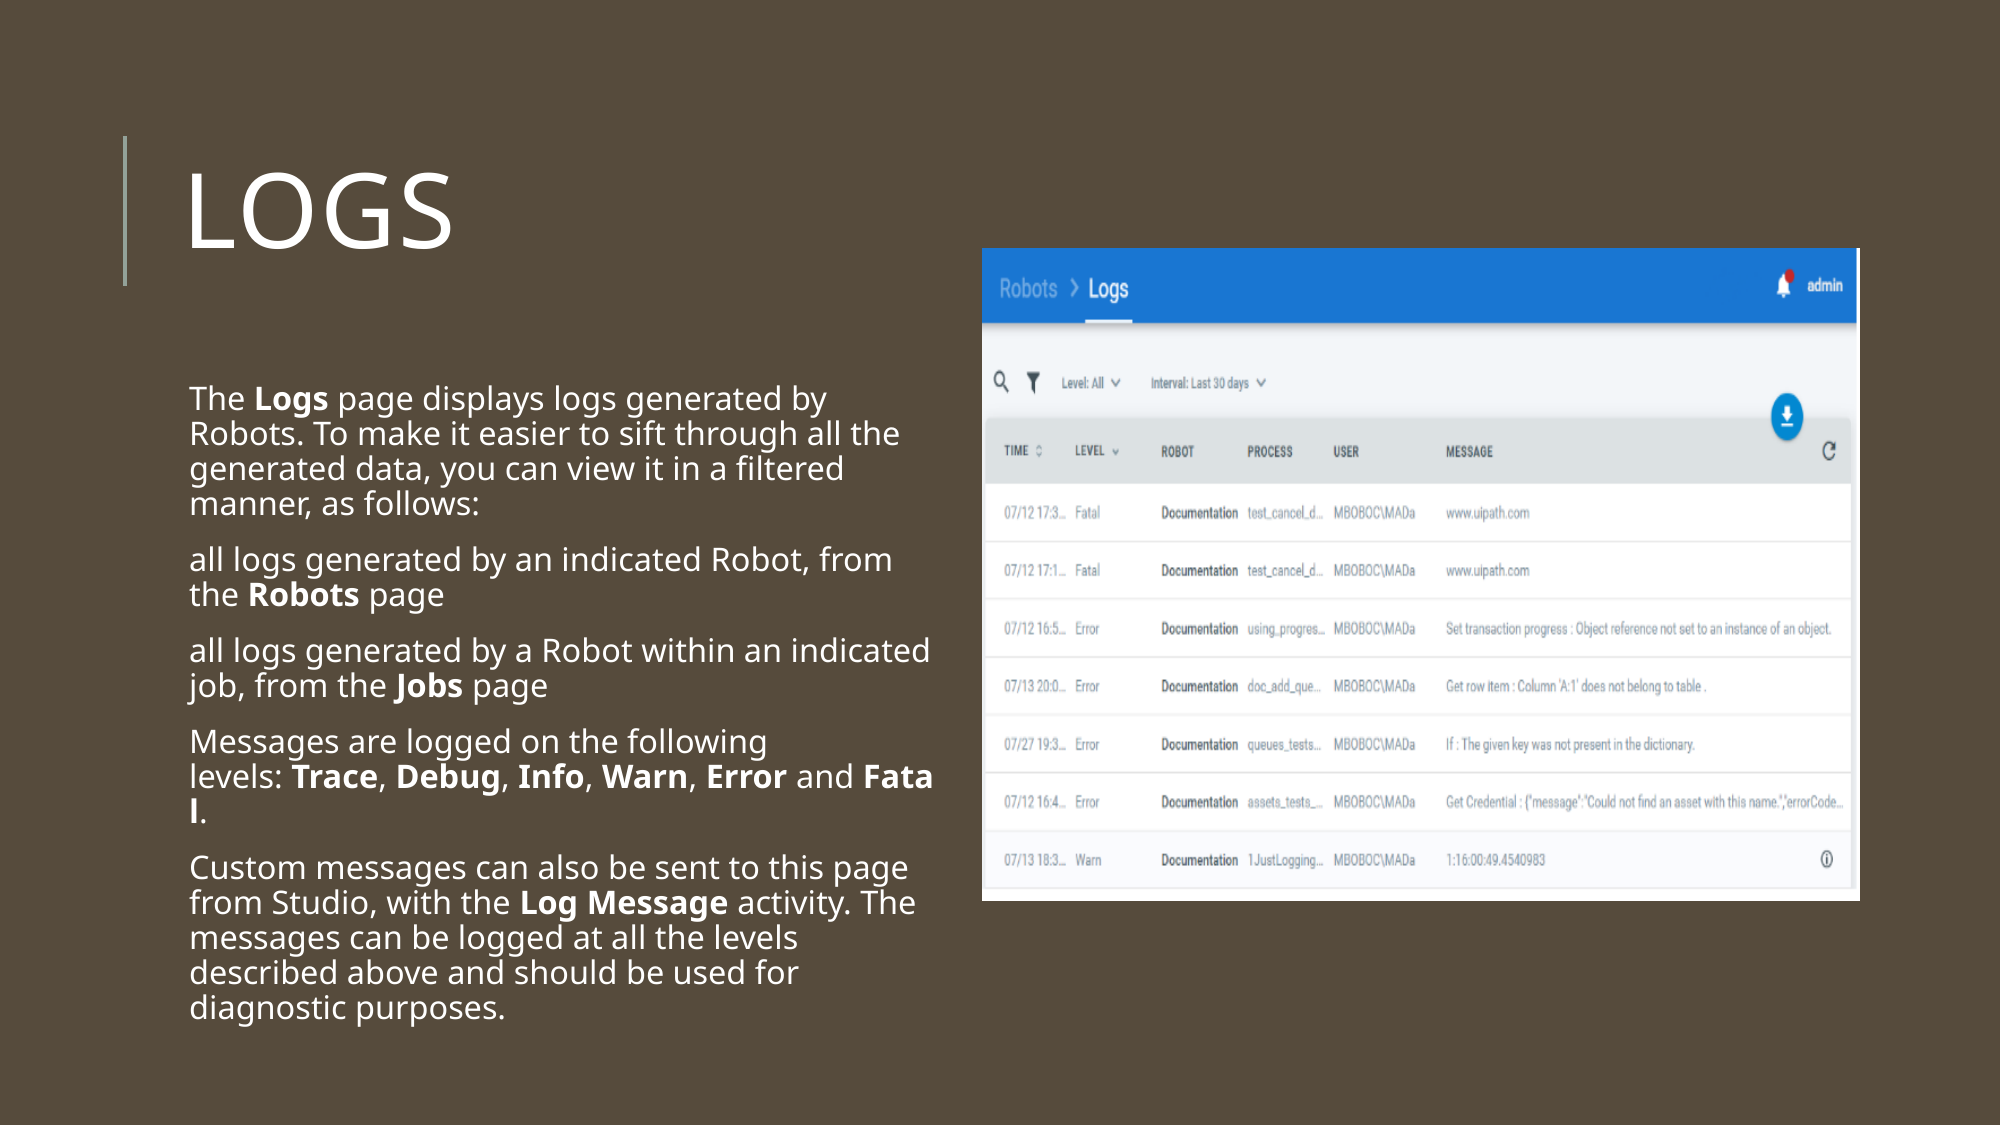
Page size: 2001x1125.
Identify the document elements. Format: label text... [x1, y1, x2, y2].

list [982, 248, 1860, 902]
list The Logs page displays logs generated by Robots. To make it easier to sift through all the generated data, you can view it in a filtered manner, as follows: all logs generated by an indicated Robot, from the Robots page all logs generated by a Robot within an indicated job, from the Jobs page Messages are logged on the following levels: Trace, Debug, Info, Warn, Error and Fatal. Custom messages can also be sent to this page from Studio, with the Log Message activity. The messages can be logged at all the levels described above and should be used for diagnostic purposes. [168, 375, 948, 1035]
title LOGS [168, 96, 1763, 342]
